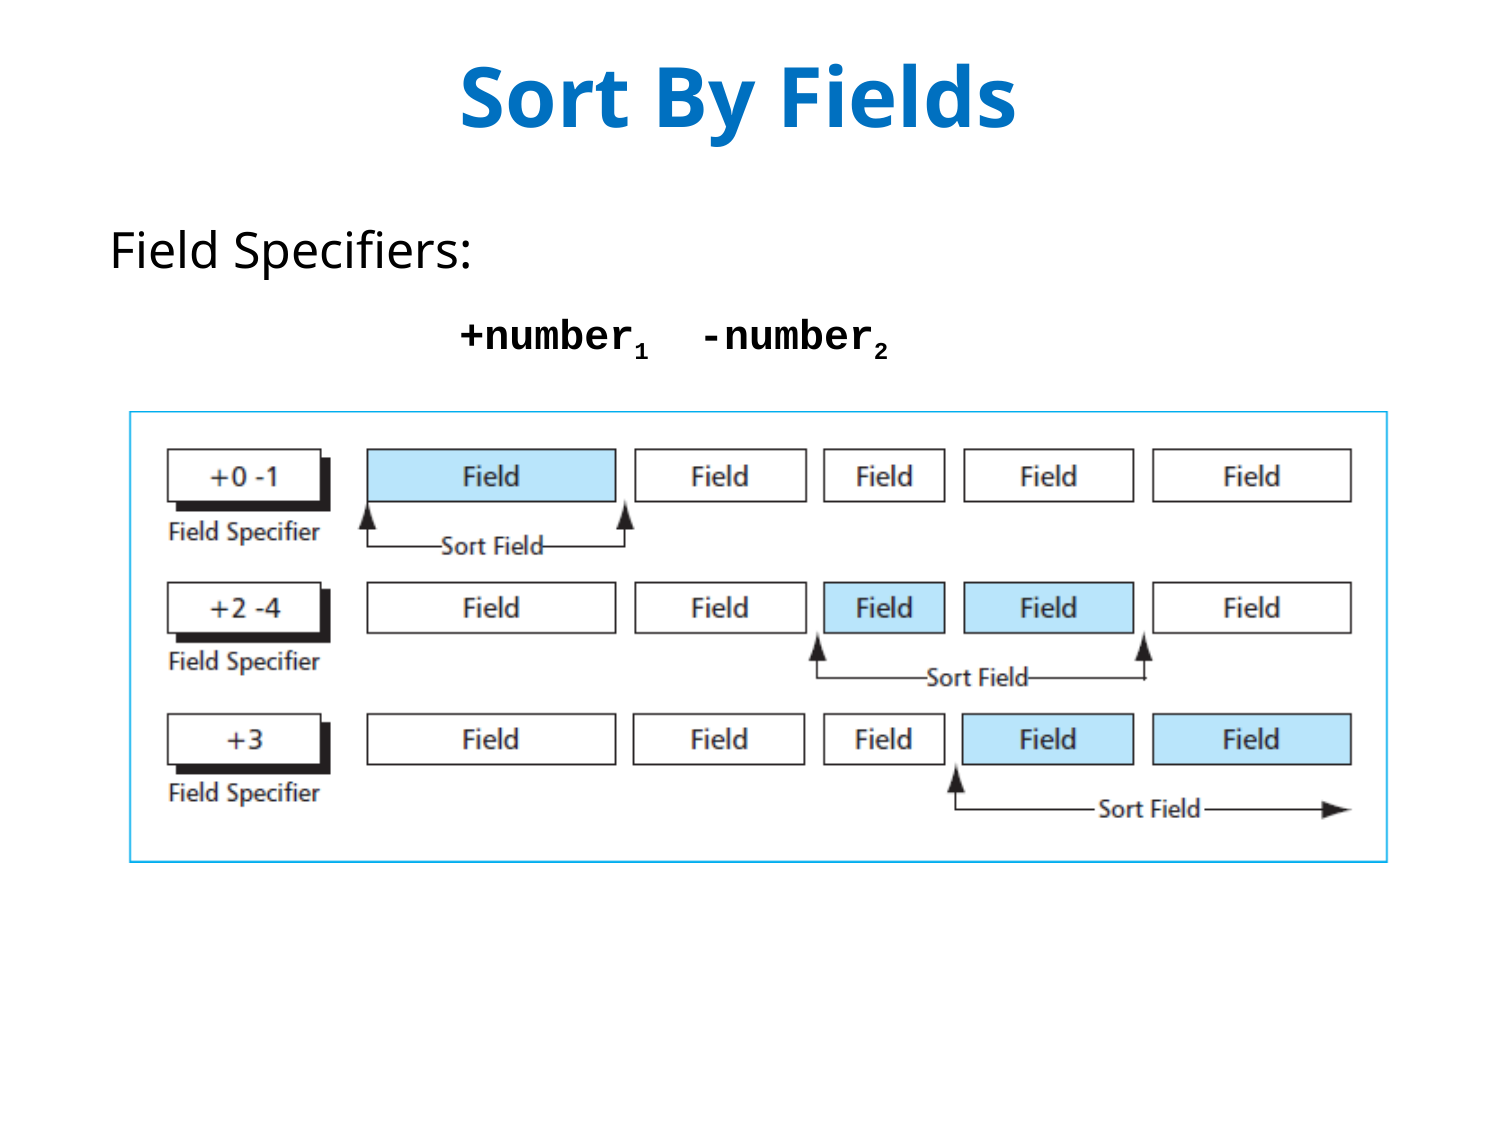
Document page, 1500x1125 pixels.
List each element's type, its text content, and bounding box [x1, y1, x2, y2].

title Sort By Fields [74, 0, 1426, 188]
text_box Field Specifiers: +number1 -number2 [94, 181, 1426, 372]
picture [126, 411, 1391, 863]
